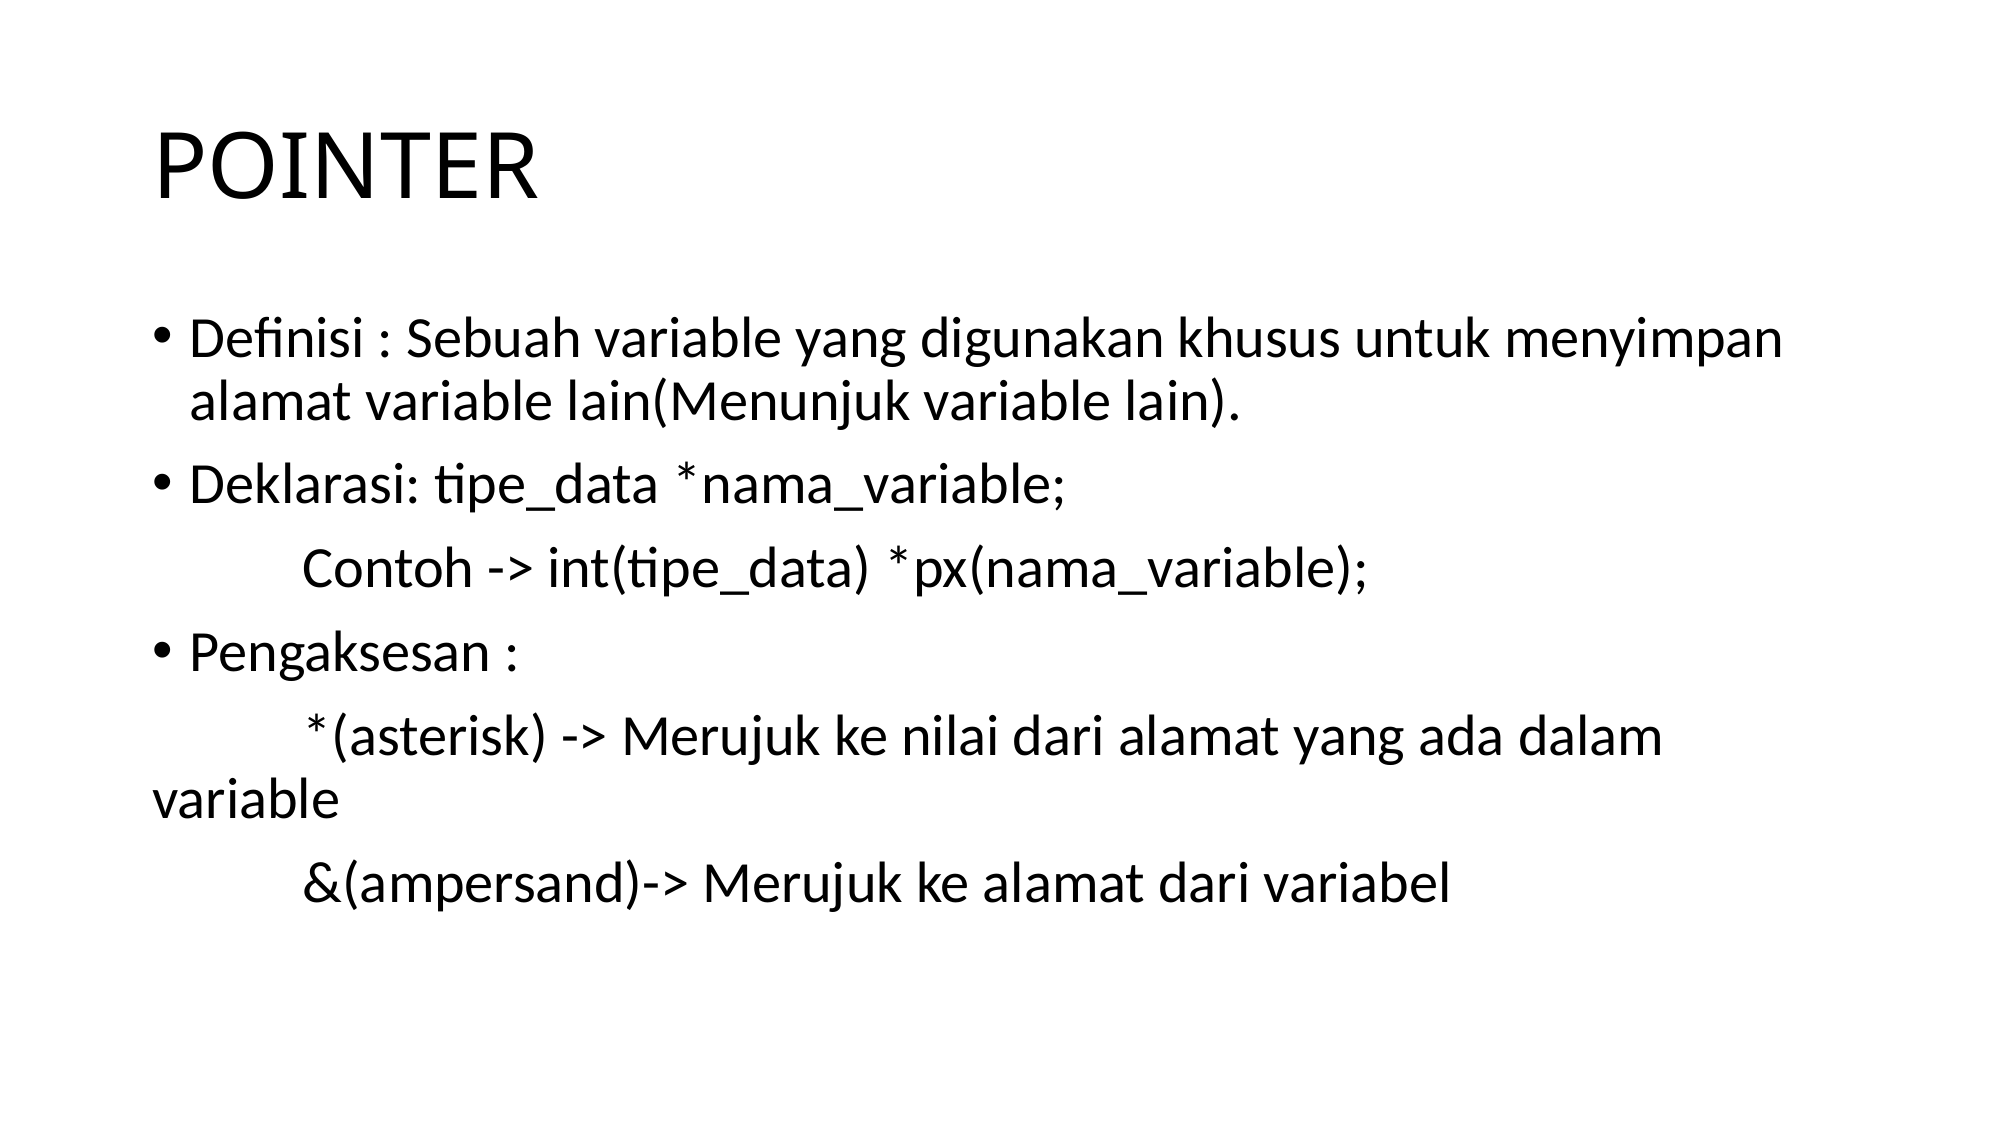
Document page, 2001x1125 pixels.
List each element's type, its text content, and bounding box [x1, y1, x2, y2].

title POINTER [137, 59, 1863, 278]
list Definisi : Sebuah variable yang digunakan khusus untuk menyimpan alamat variable lain(Menunjuk variable lain). Deklarasi: tipe_data *nama_variable; Contoh -> int(tipe_data) *px(nama_variable); Pengaksesan : *(asterisk) -> Merujuk ke nilai dari alamat yang ada dalam variable &(ampersand)-> Merujuk ke alamat dari variabel [137, 299, 1863, 1014]
